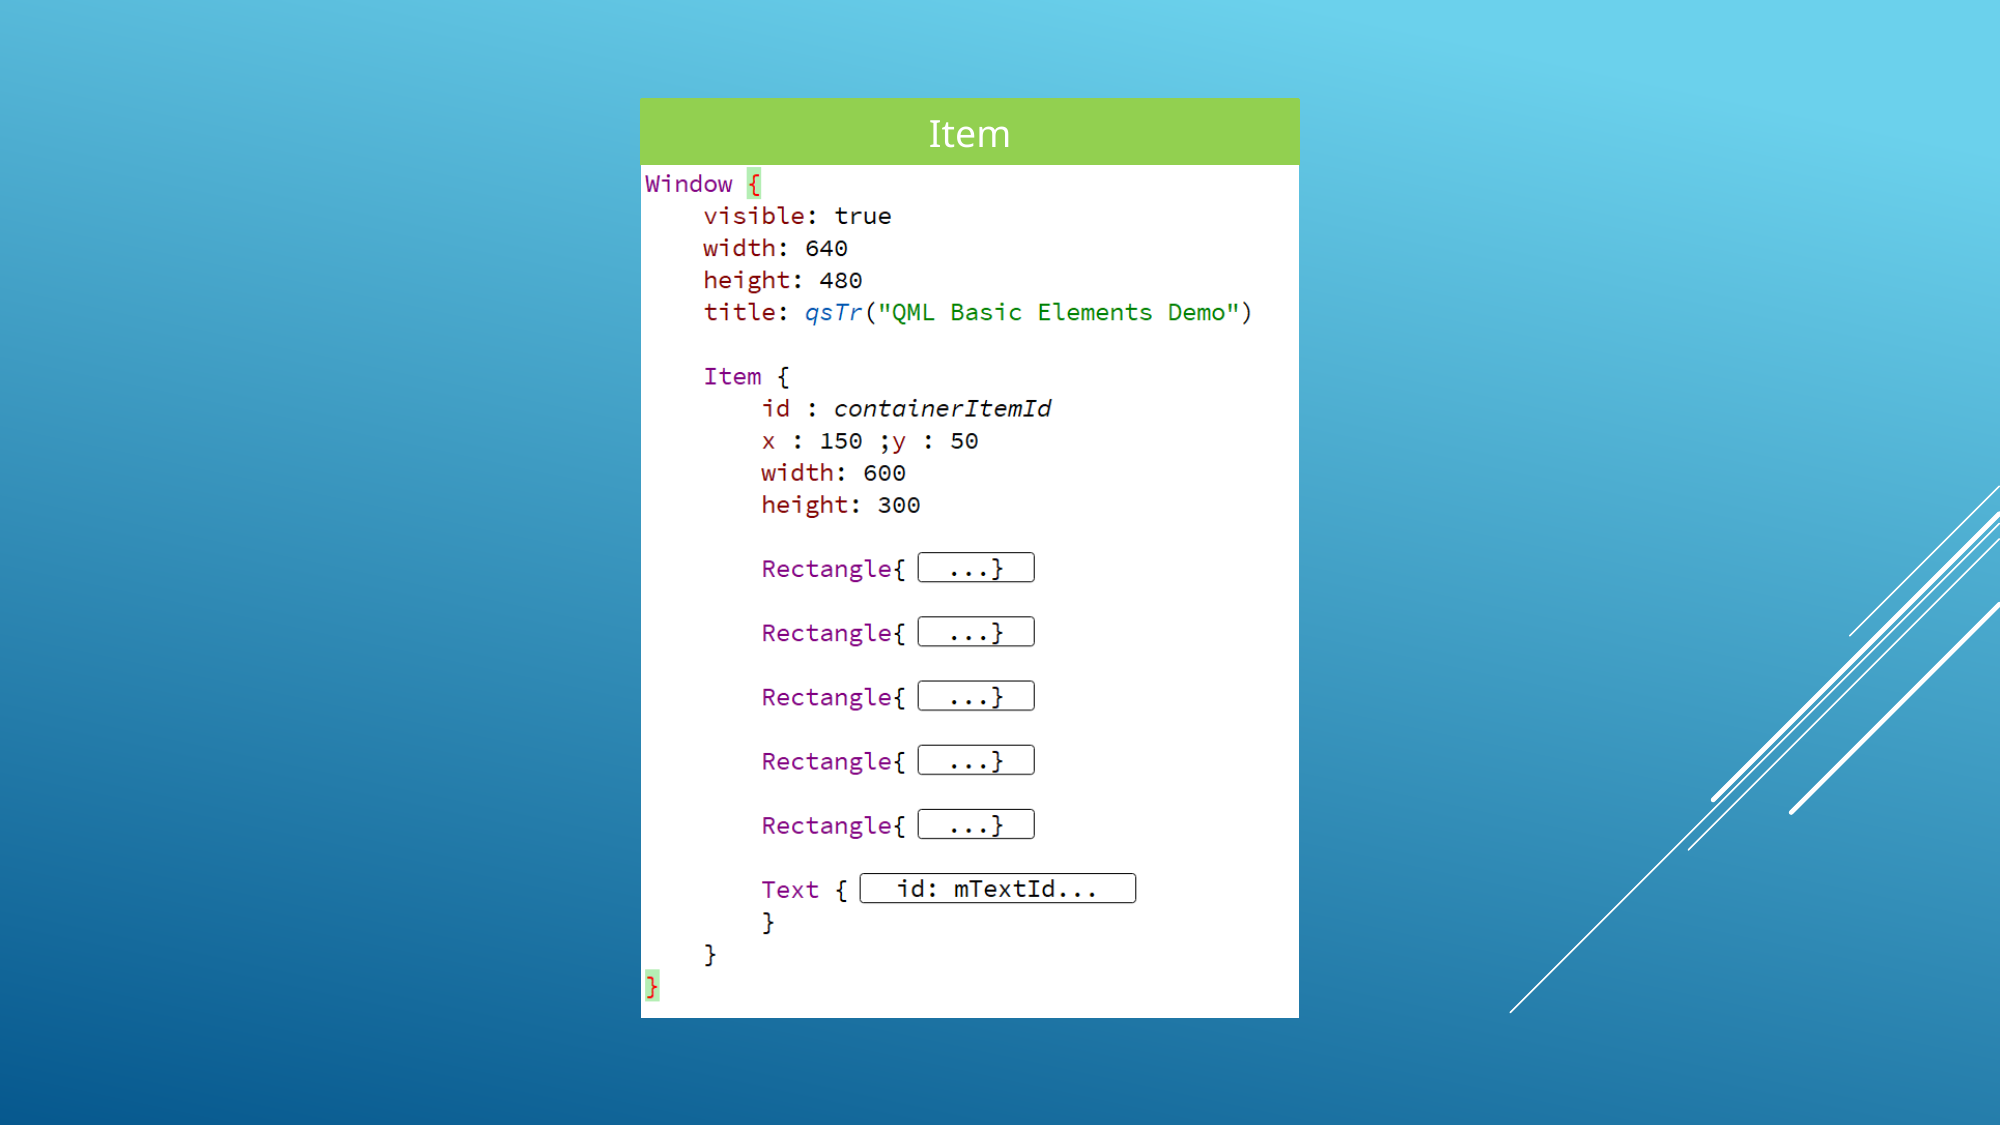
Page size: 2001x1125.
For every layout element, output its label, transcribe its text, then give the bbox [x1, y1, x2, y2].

text_box Item [640, 98, 1300, 166]
picture [641, 164, 1299, 1019]
